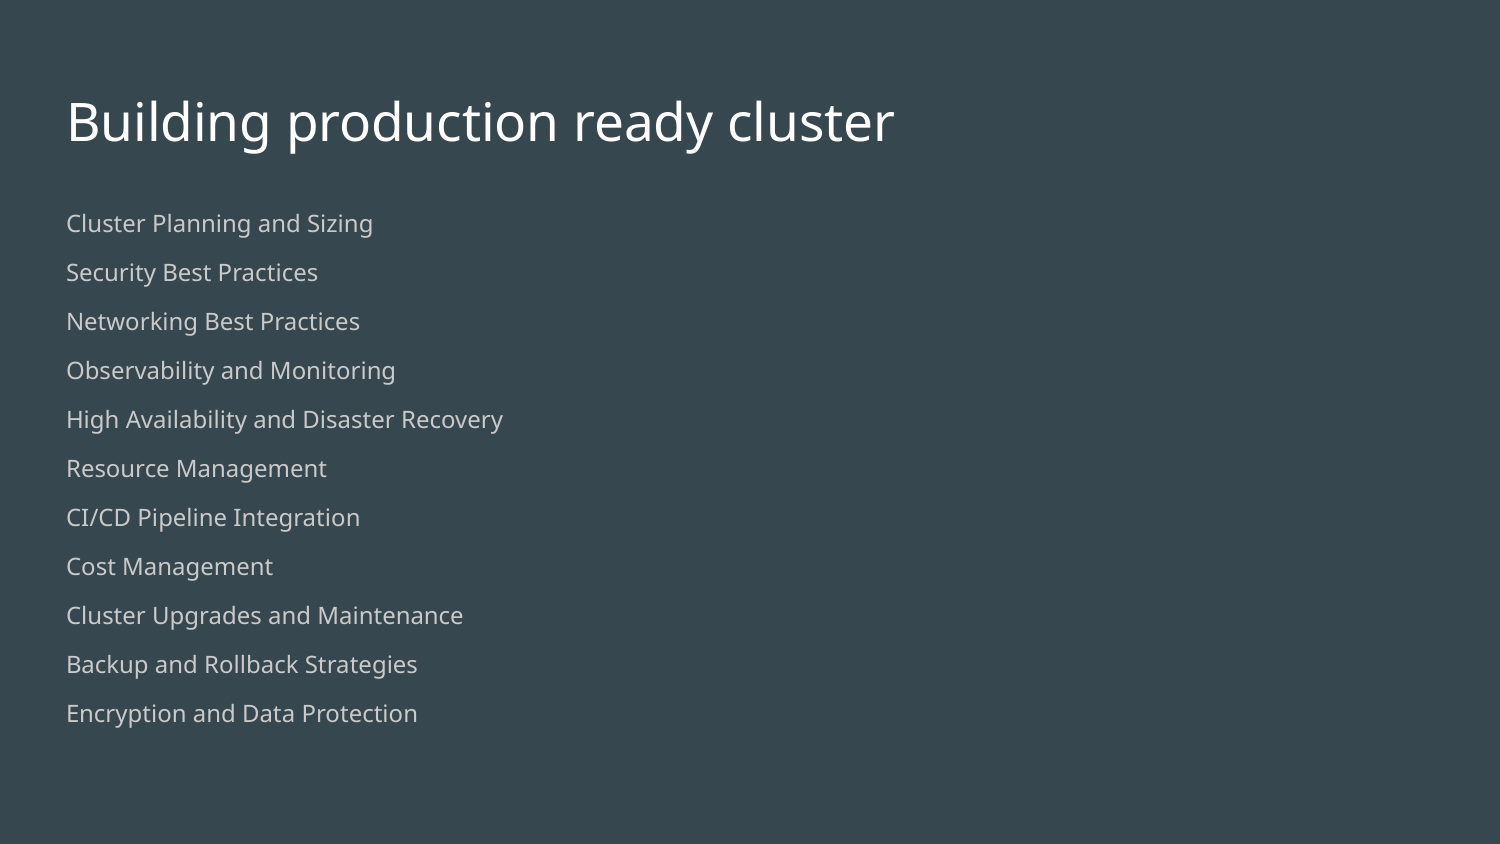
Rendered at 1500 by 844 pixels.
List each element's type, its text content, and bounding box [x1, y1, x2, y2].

title Building production ready cluster [51, 72, 1449, 167]
list Cluster Planning and Sizing Security Best Practices Networking Best Practices Observability and Monitoring High Availability and Disaster Recovery Resource Management CI/CD Pipeline Integration Cost Management Cluster Upgrades and Maintenance Backup and Rollback Strategies Encryption and Data Protection [51, 189, 1449, 750]
